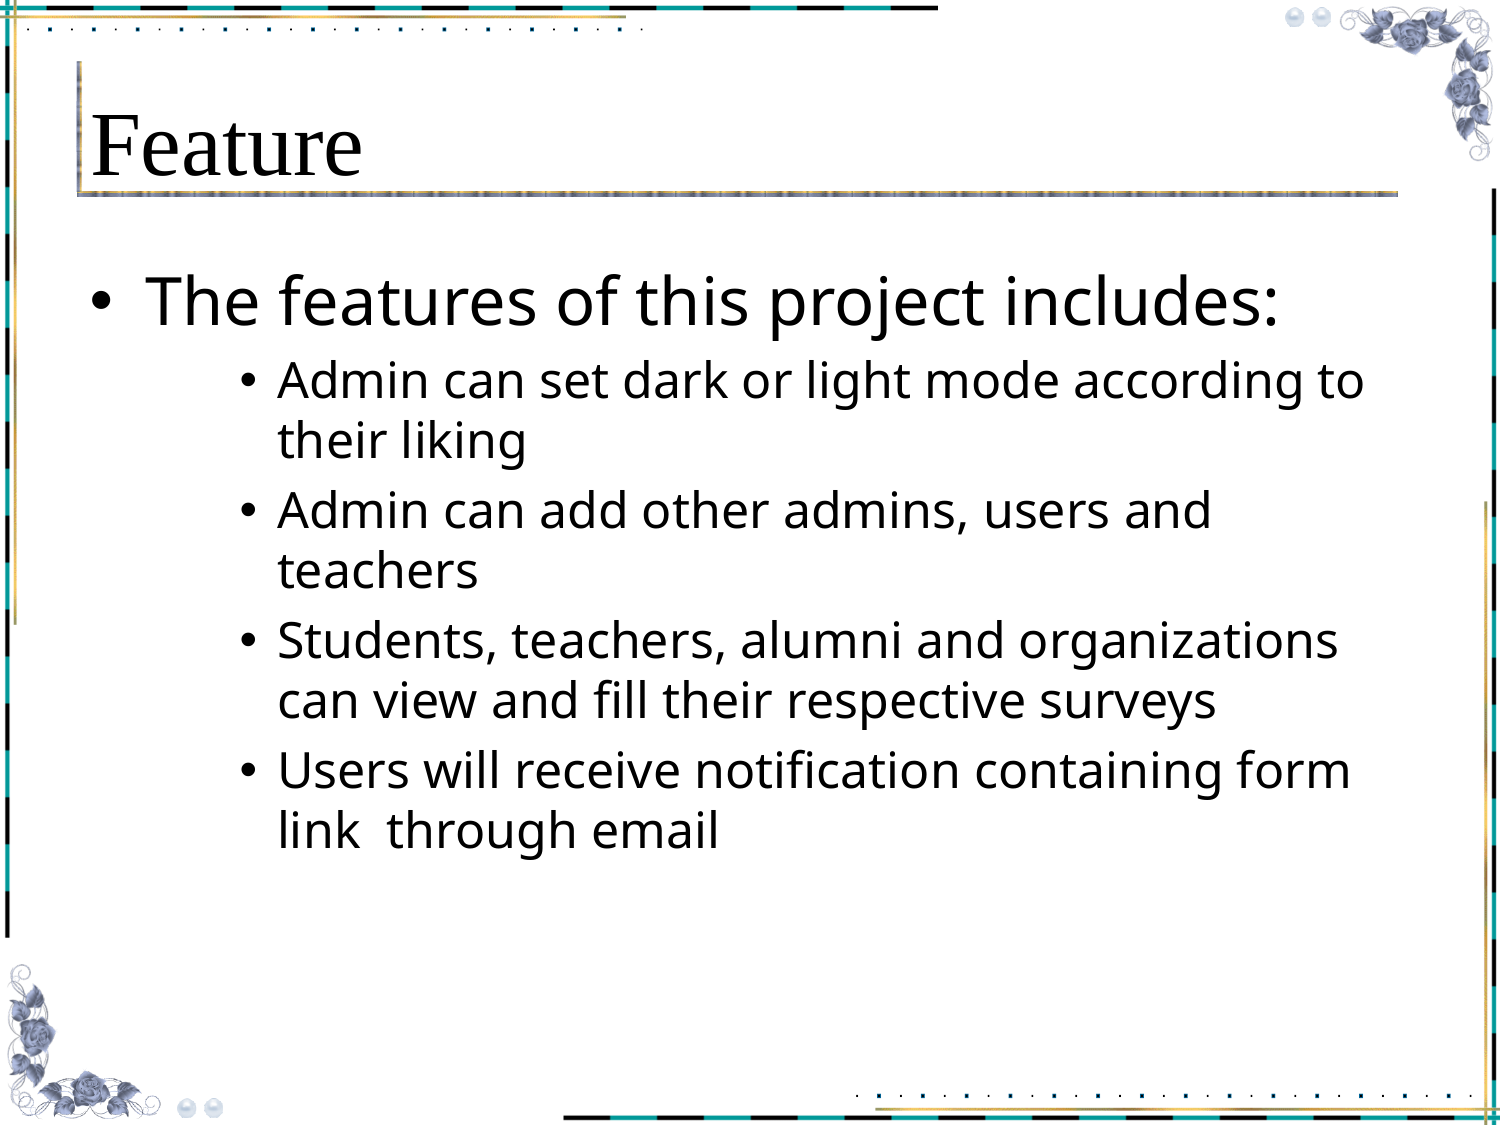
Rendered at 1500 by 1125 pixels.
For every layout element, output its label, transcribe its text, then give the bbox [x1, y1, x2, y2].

picture [25, 24, 651, 35]
picture [0, 0, 938, 937]
picture [1480, 1114, 1490, 1125]
list The features of this project includes: Admin can set dark or light mode according to their liking Admin can add other admins, users and teachers Students, teachers, alumni and organizations can view and fill their respective surveys Users will receive notification containing form link through email [74, 251, 1400, 994]
picture [1491, 1114, 1500, 1125]
picture [564, 1111, 1479, 1125]
picture [1486, 189, 1500, 1103]
picture [854, 502, 1490, 1103]
title Feature [75, 45, 1395, 233]
picture [876, 1104, 1500, 1113]
